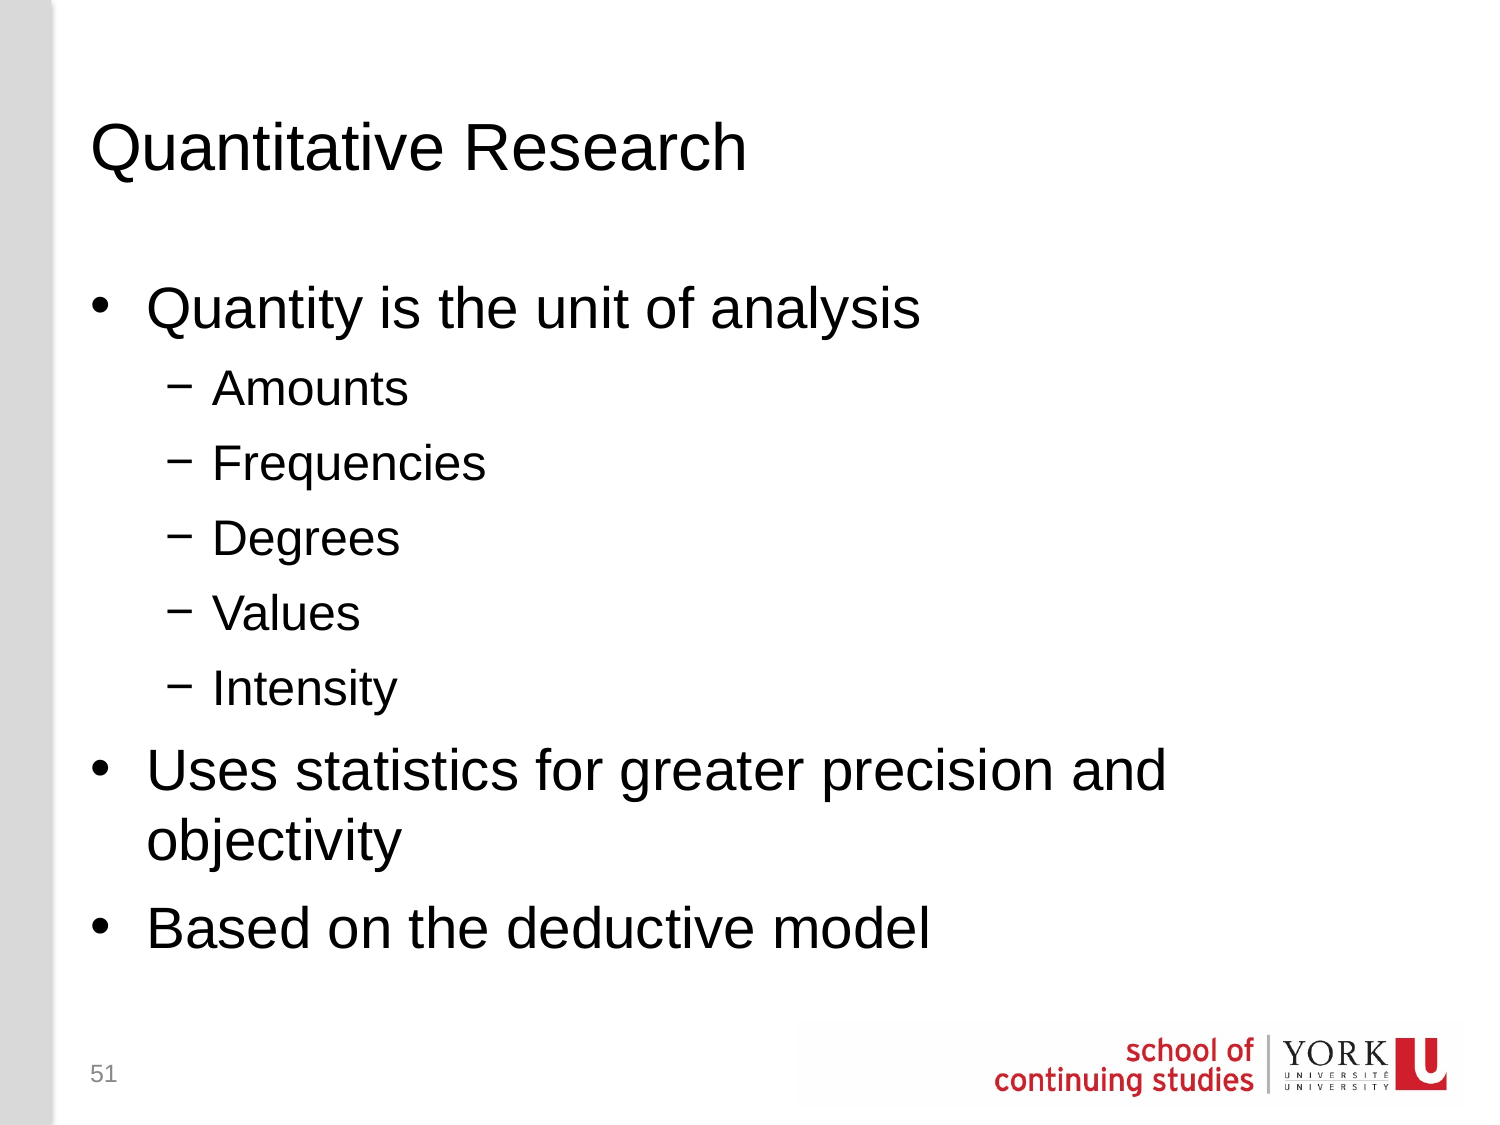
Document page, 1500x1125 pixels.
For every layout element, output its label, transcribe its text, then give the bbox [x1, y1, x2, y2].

title Quantitative Research [75, 50, 1450, 238]
list Quantity is the unit of analysis Amounts Frequencies Degrees Values Intensity Uses statistics for greater precision and objectivity Based on the deductive model [75, 262, 1450, 963]
slide_number 51 [75, 1040, 150, 1104]
picture [797, 1020, 1464, 1107]
